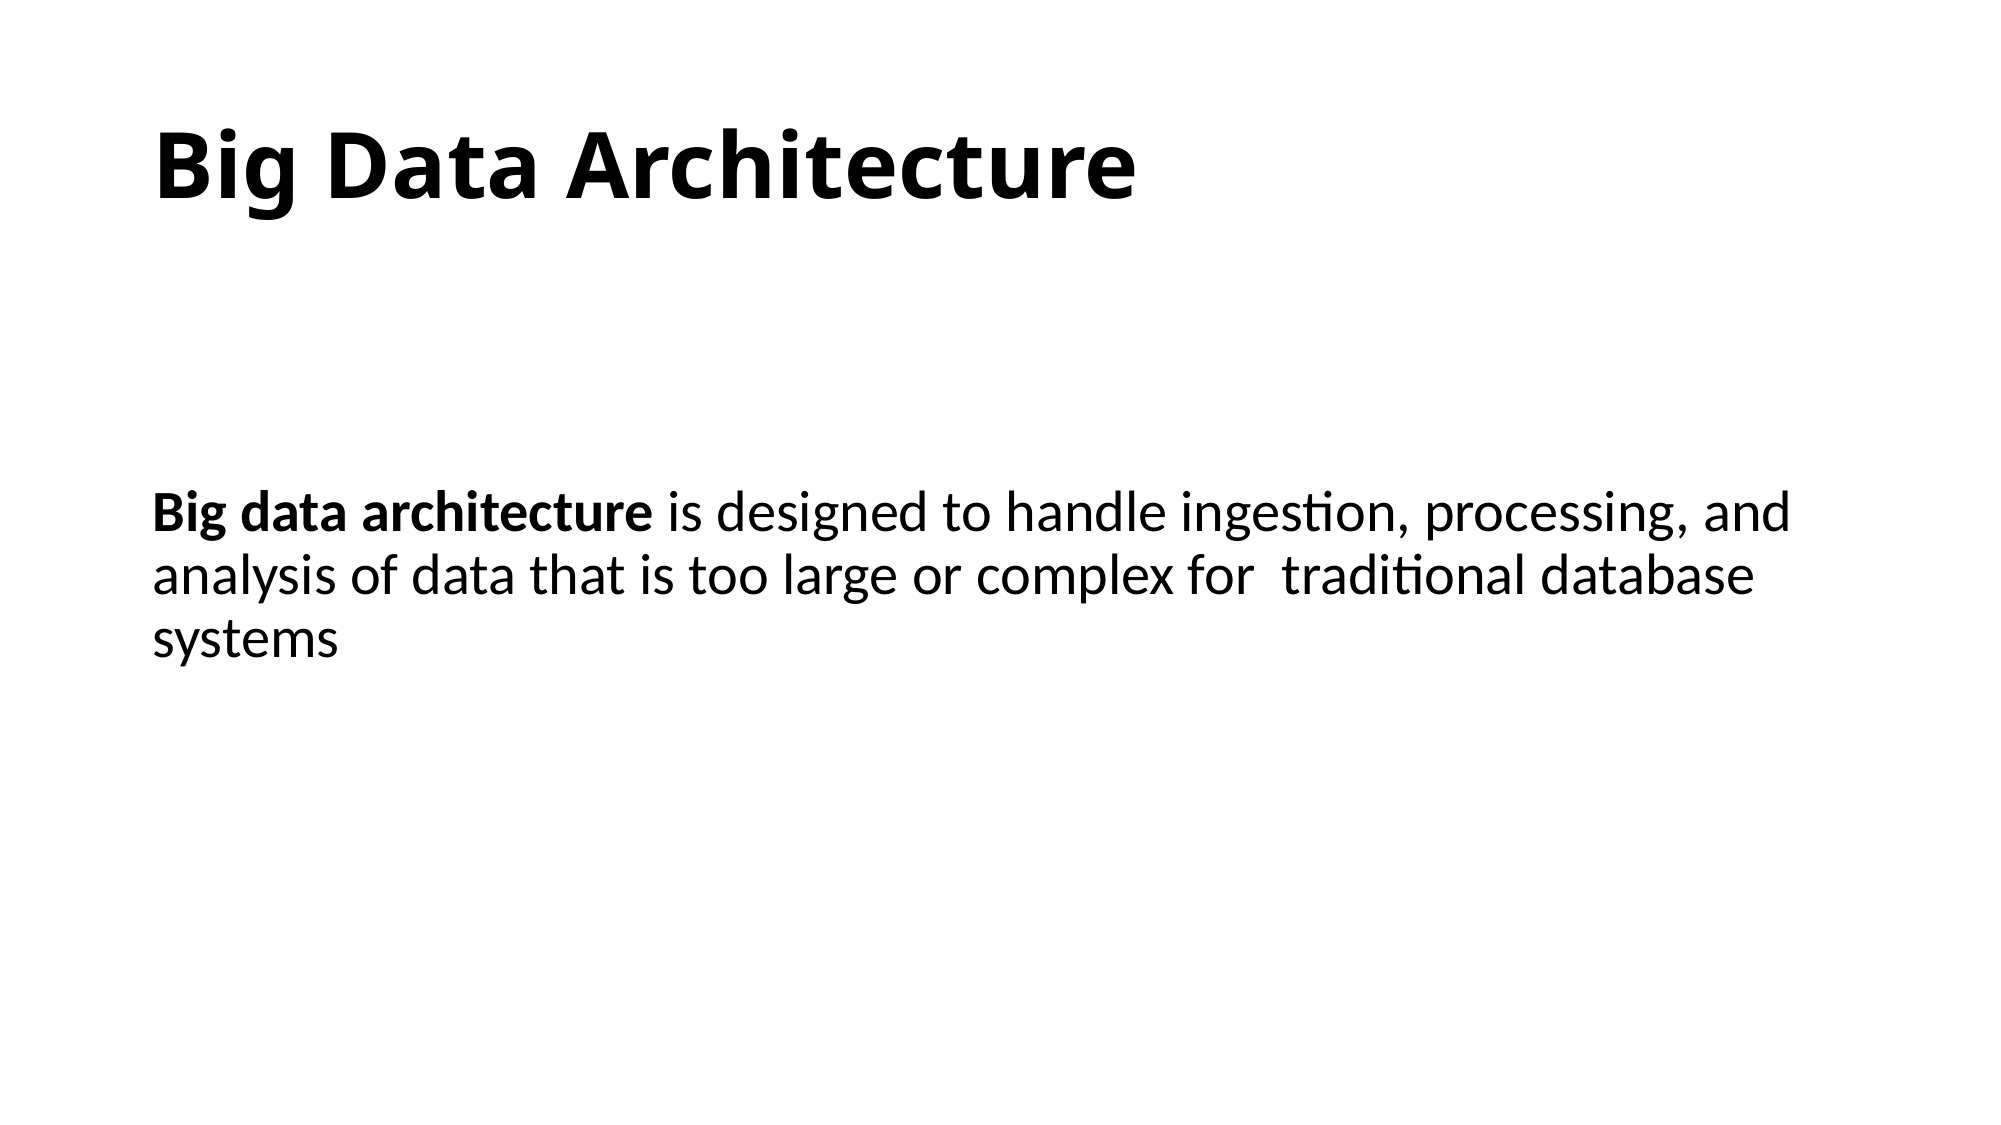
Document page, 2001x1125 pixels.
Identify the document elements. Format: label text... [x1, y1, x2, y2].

title Big Data Architecture [137, 59, 1863, 278]
list Big data architecture is designed to handle ingestion, processing, and analysis of data that is too large or complex for traditional database systems [137, 299, 1863, 1014]
